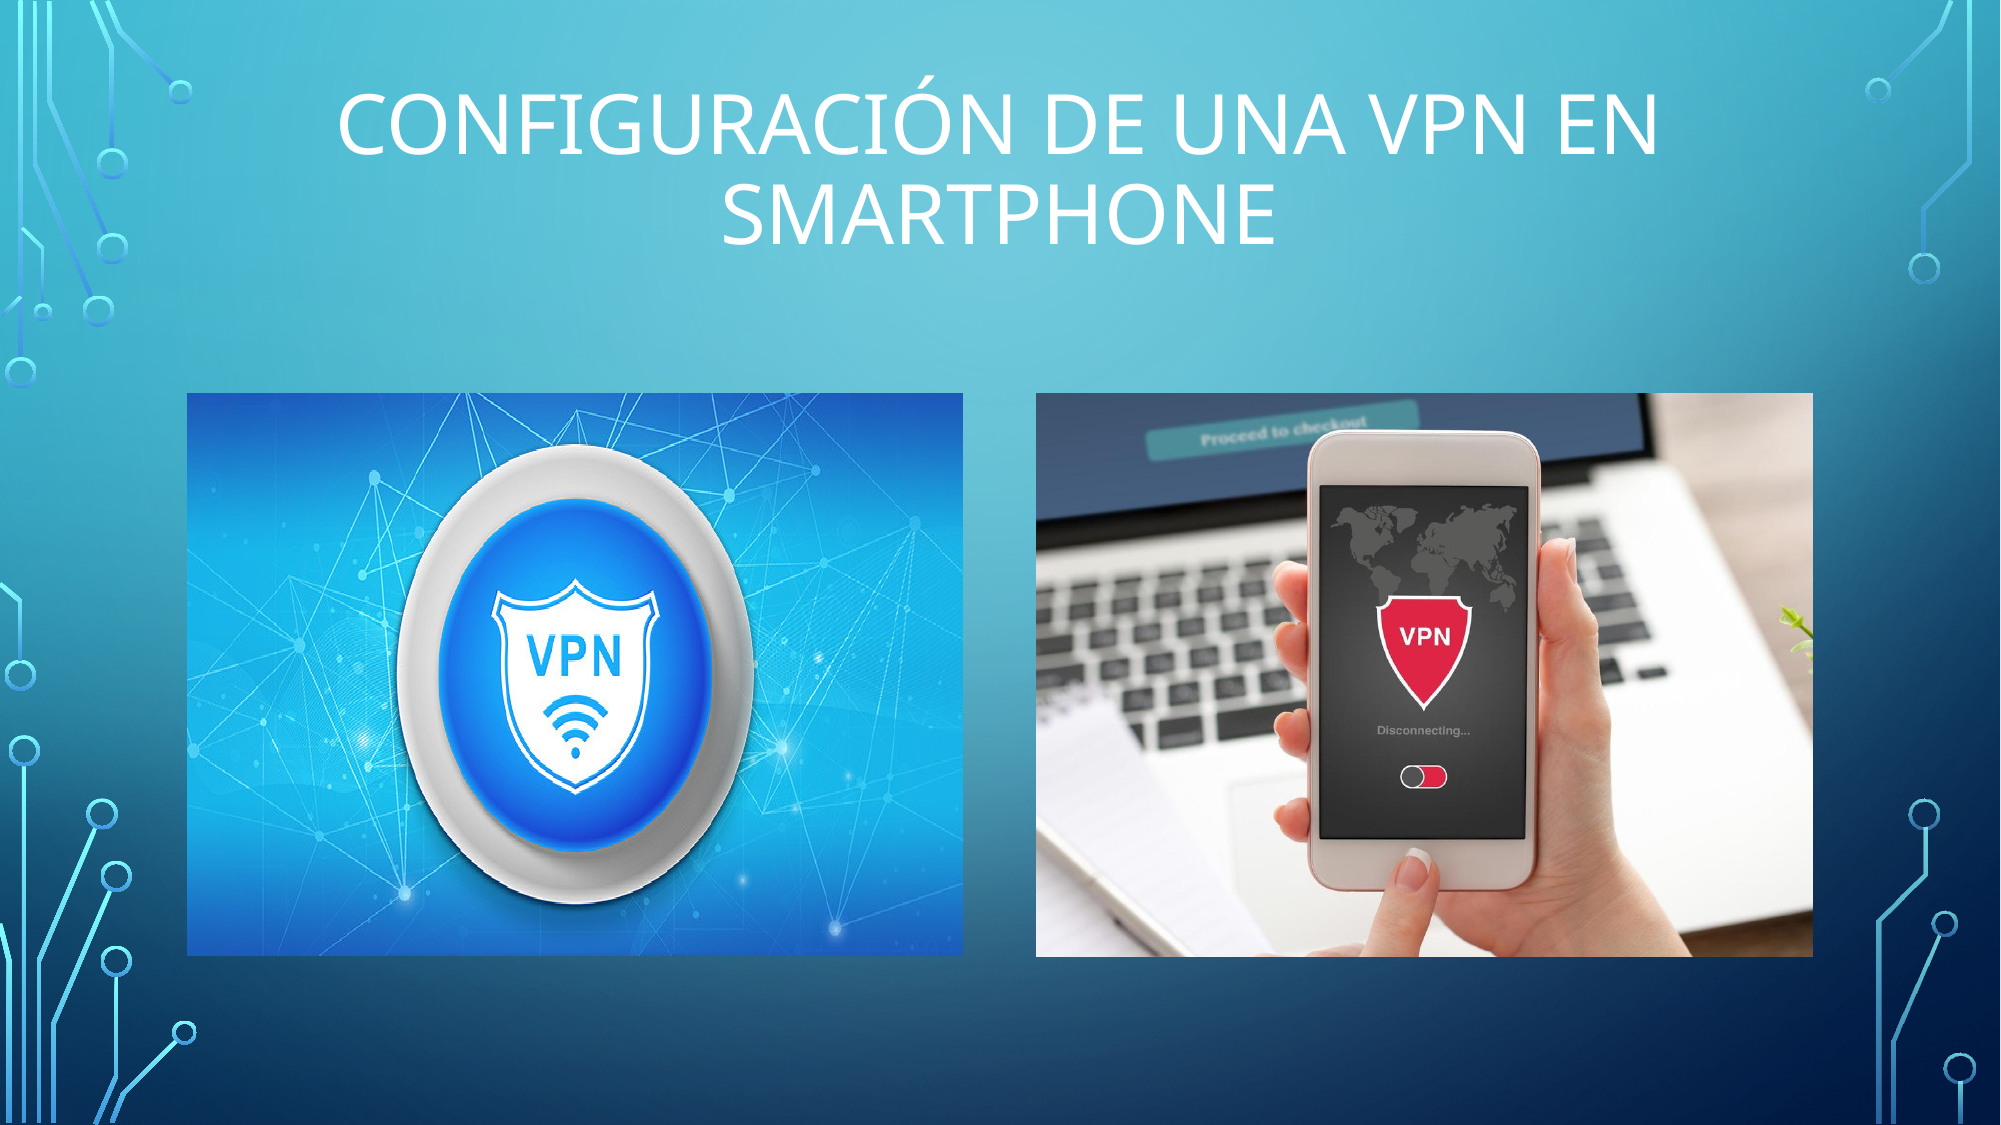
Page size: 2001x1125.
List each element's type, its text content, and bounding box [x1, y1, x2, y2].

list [186, 393, 964, 957]
title Configuración de una VPN en Smartphone [187, 101, 1813, 344]
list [1036, 393, 1813, 958]
